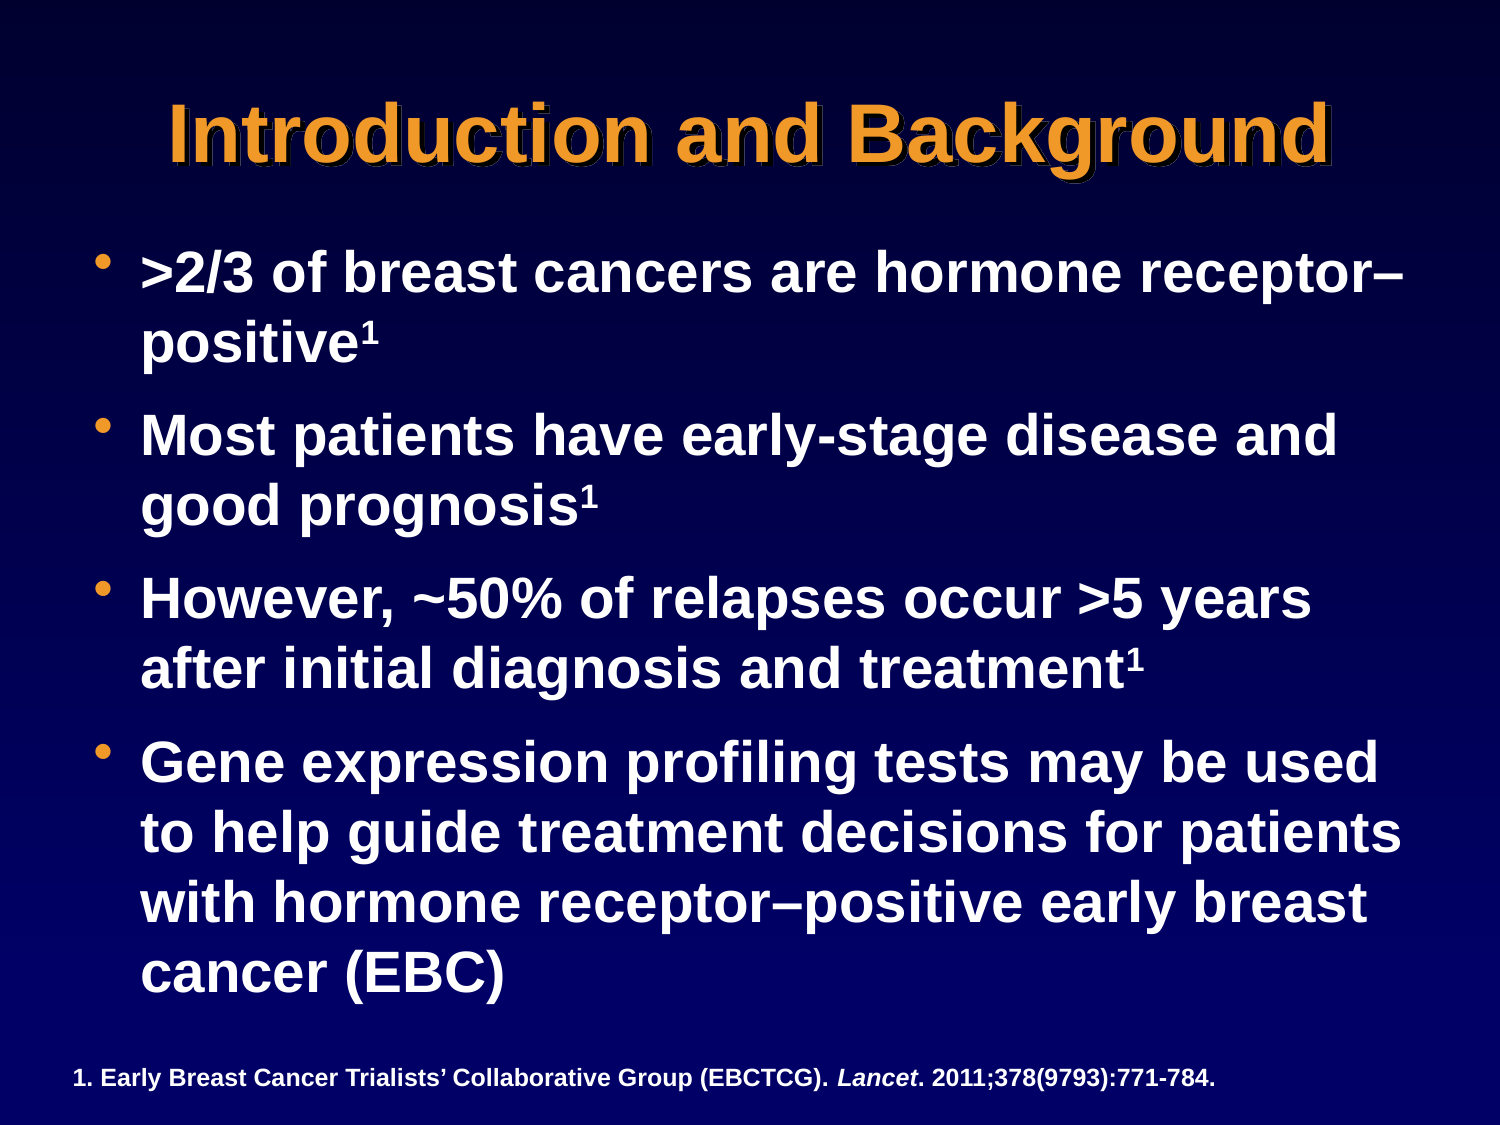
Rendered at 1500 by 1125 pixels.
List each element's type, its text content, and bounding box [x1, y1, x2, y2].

text_box 1. Early Breast Cancer Trialists’ Collaborative Group (EBCTCG). Lancet. 2011;378(9793):771-784. [57, 1054, 1471, 1100]
title Introduction and Background [55, 41, 1445, 229]
list >2/3 of breast cancers are hormone receptor–positive1 Most patients have early-stage disease and good prognosis1 However, ~50% of relapses occur >5 years after initial diagnosis and treatment1 Gene expression profiling tests may be used to help guide treatment decisions for patients with hormone receptor–positive early breast cancer (EBC) [59, 226, 1441, 969]
